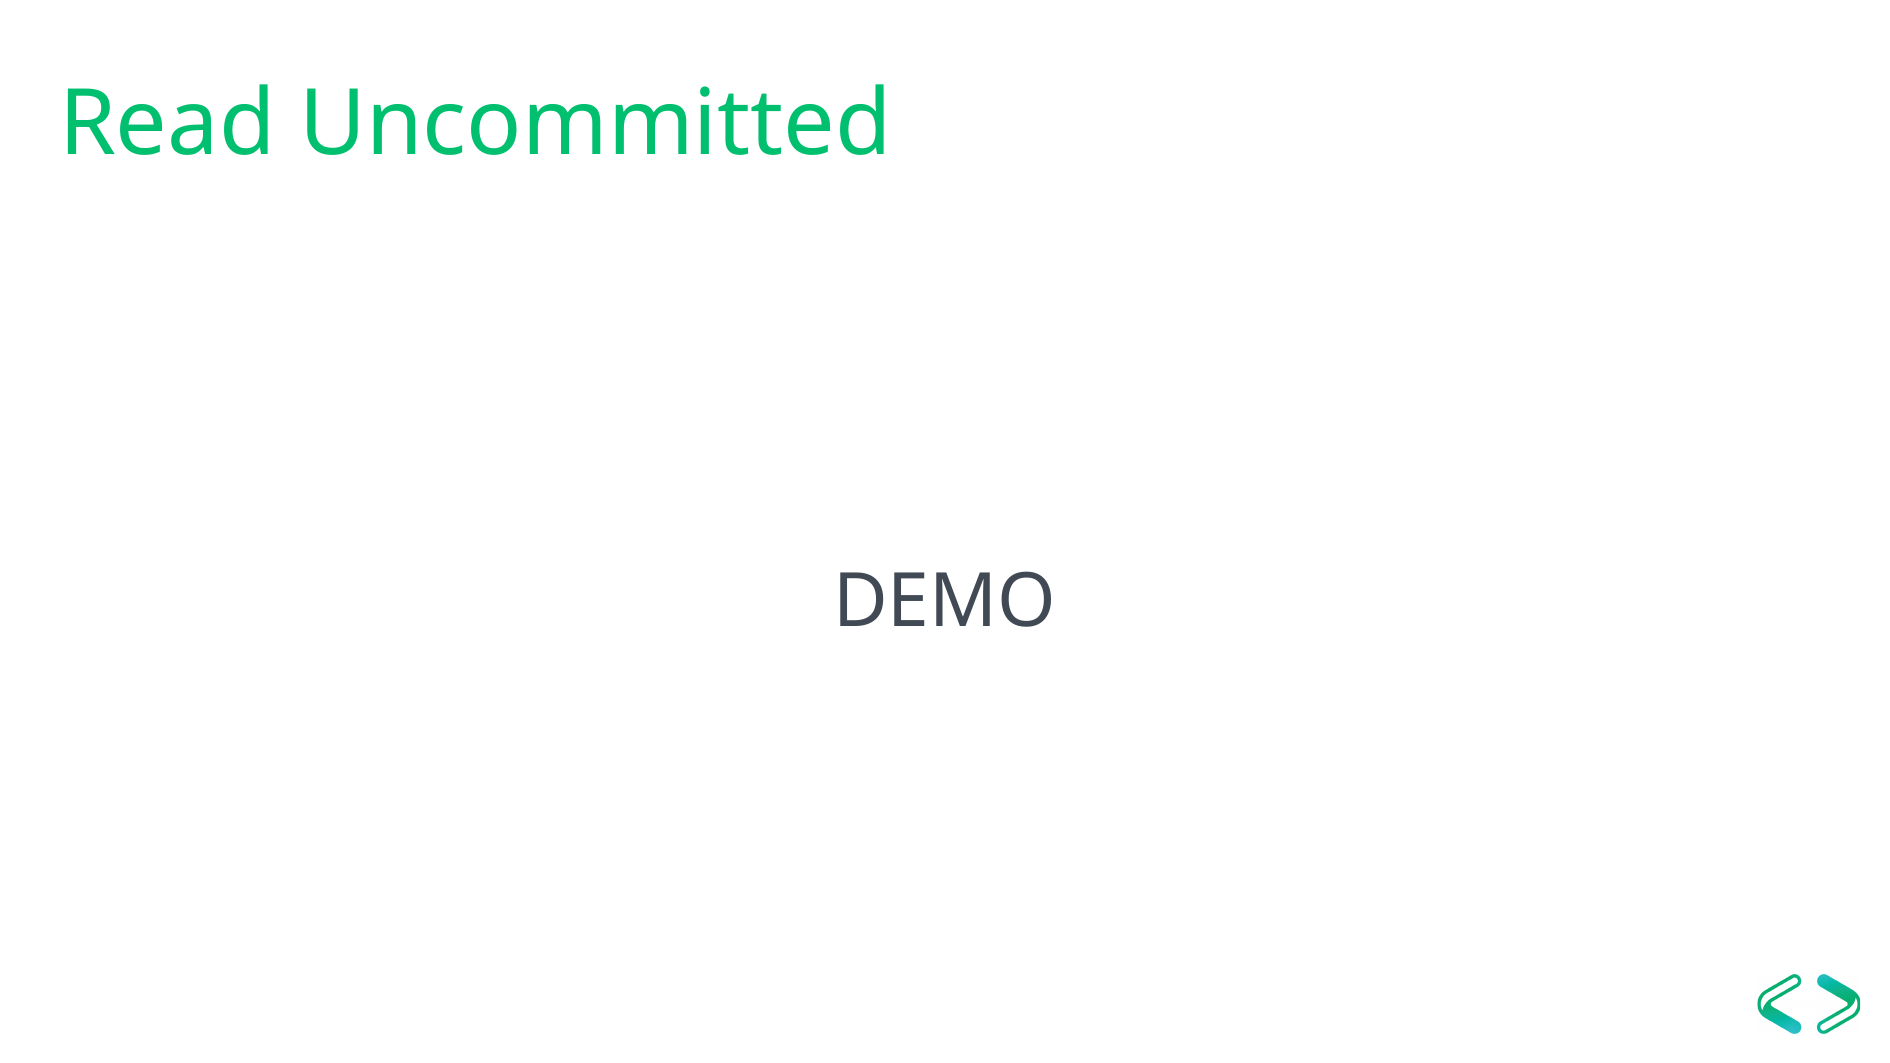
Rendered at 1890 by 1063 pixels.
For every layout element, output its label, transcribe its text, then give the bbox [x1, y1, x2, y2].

title Read Uncommitted [59, 59, 1831, 178]
list DEMO [59, 236, 1831, 1004]
